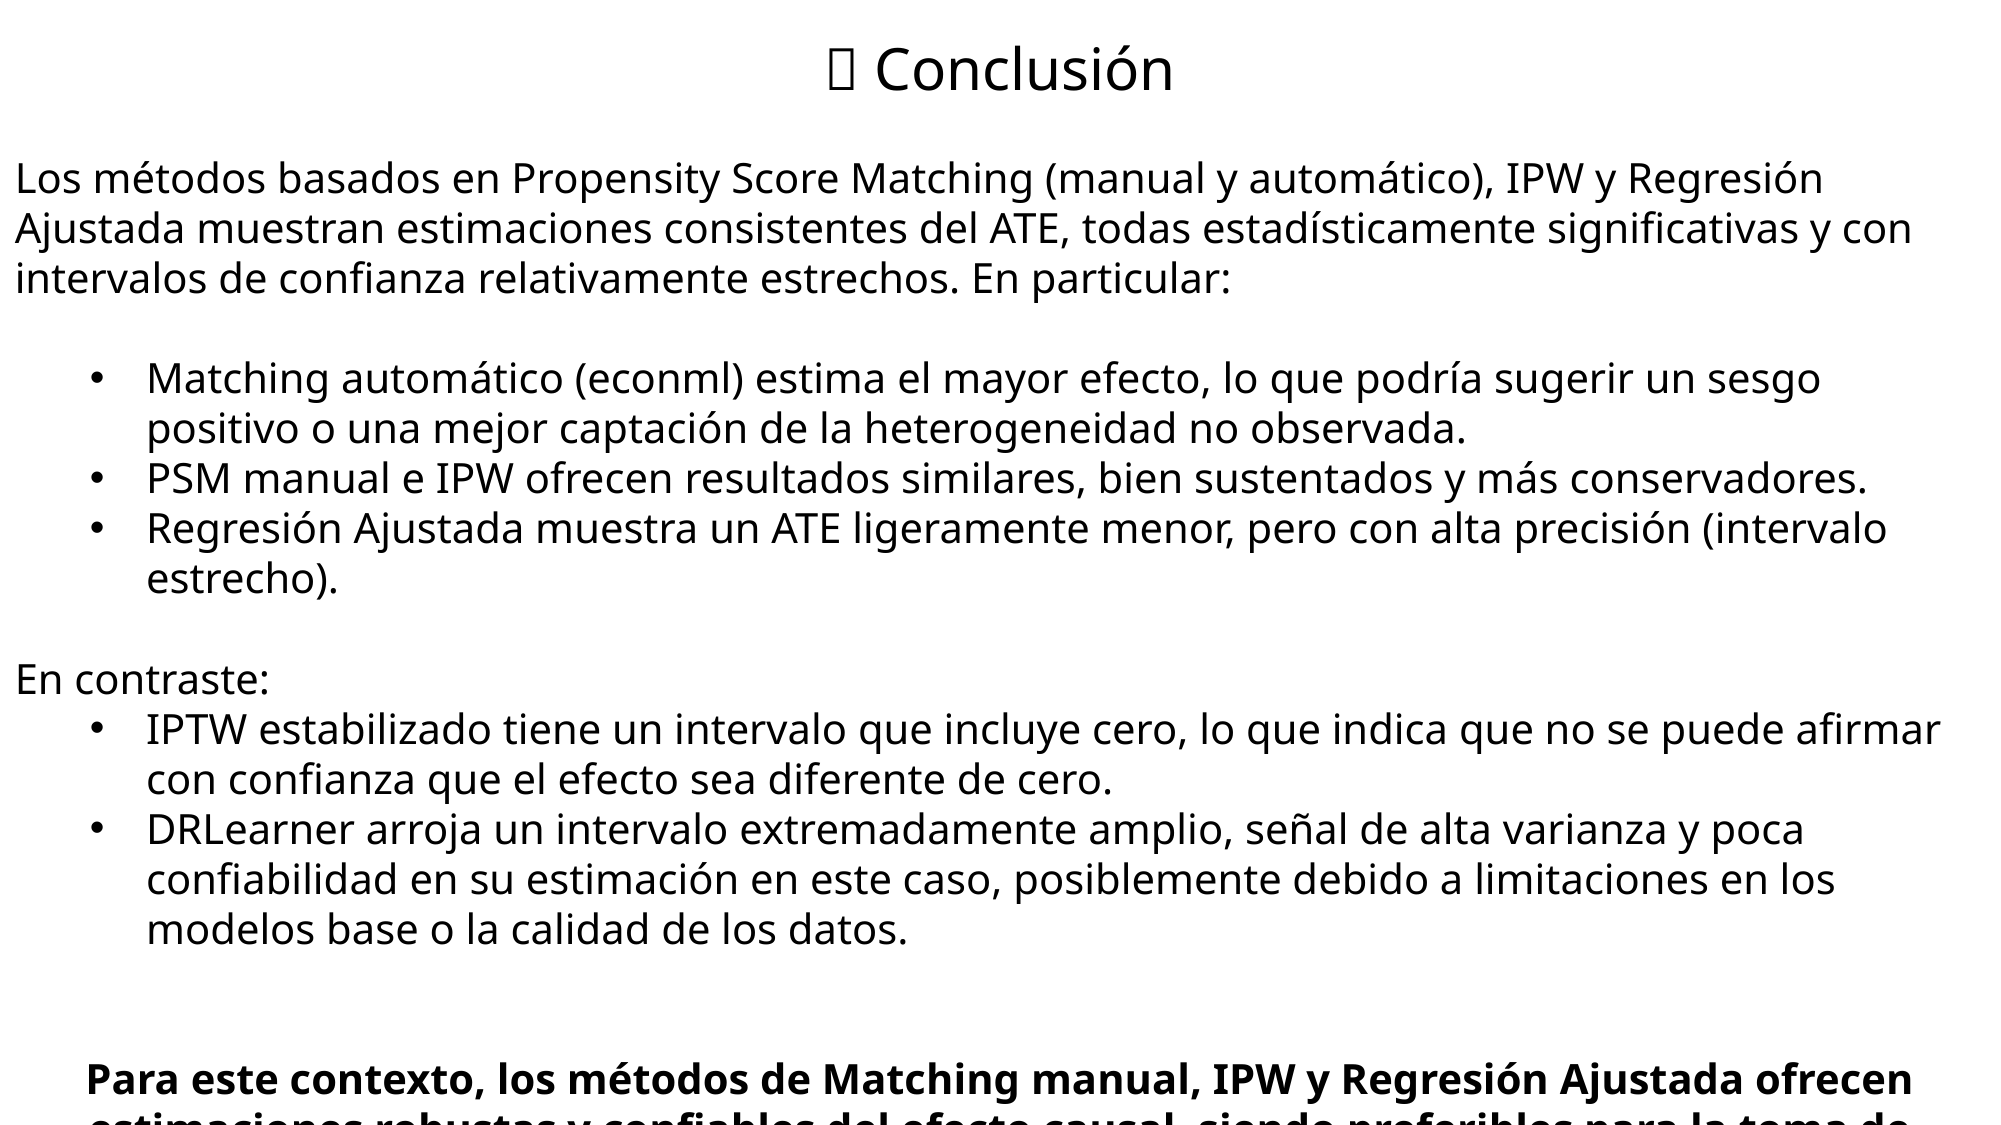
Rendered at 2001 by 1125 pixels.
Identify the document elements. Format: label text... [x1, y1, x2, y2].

text_box 🧾 Conclusión Los métodos basados en Propensity Score Matching (manual y automático), IPW y Regresión Ajustada muestran estimaciones consistentes del ATE, todas estadísticamente significativas y con intervalos de confianza relativamente estrechos. En particular: Matching automático (econml) estima el mayor efecto, lo que podría sugerir un sesgo positivo o una mejor captación de la heterogeneidad no observada. PSM manual e IPW ofrecen resultados similares, bien sustentados y más conservadores. Regresión Ajustada muestra un ATE ligeramente menor, pero con alta precisión (intervalo estrecho). En contraste: IPTW estabilizado tiene un intervalo que incluye cero, lo que indica que no se puede afirmar con confianza que el efecto sea diferente de cero. DRLearner arroja un intervalo extremadamente amplio, señal de alta varianza y poca confiabilidad en su estimación en este caso, posiblemente debido a limitaciones en los modelos base o la calidad de los datos. Para este contexto, los métodos de Matching manual, IPW y Regresión Ajustada ofrecen estimaciones robustas y confiables del efecto causal, siendo preferibles para la toma de decisiones. [0, 24, 2000, 1125]
